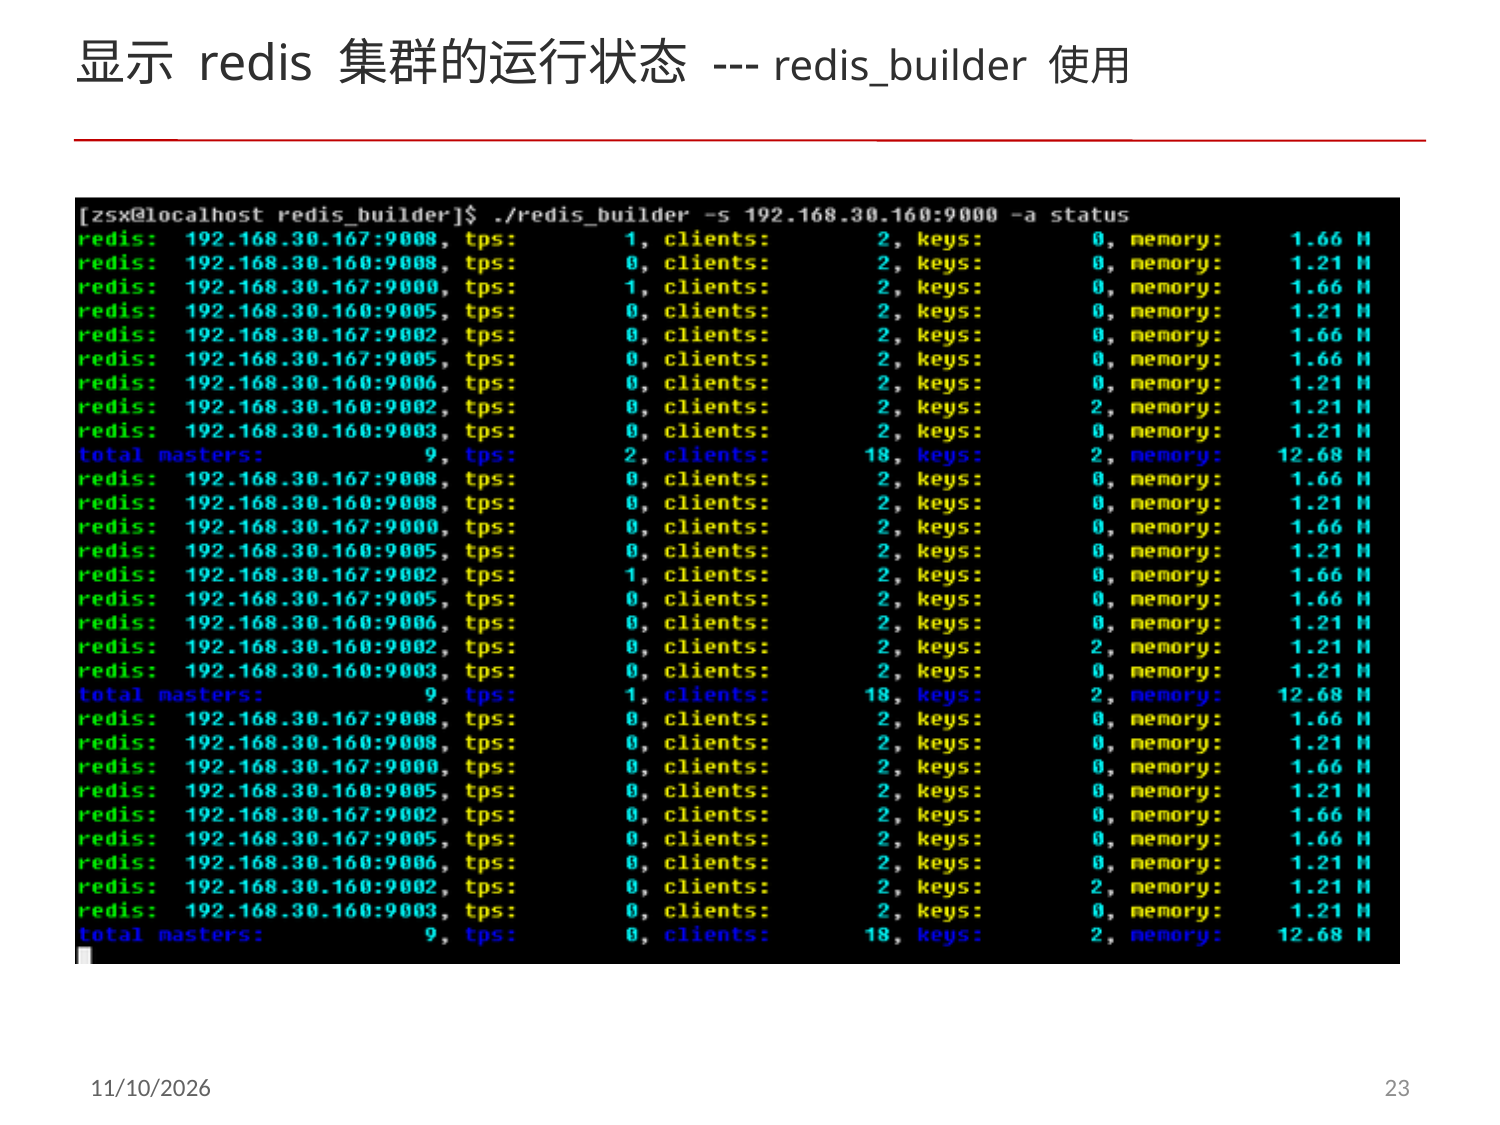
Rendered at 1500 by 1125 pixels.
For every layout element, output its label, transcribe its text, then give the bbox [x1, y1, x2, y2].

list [74, 196, 1400, 965]
title 显示 redis 集群的运行状态 --- redis_builder 使用 [75, 30, 1235, 136]
